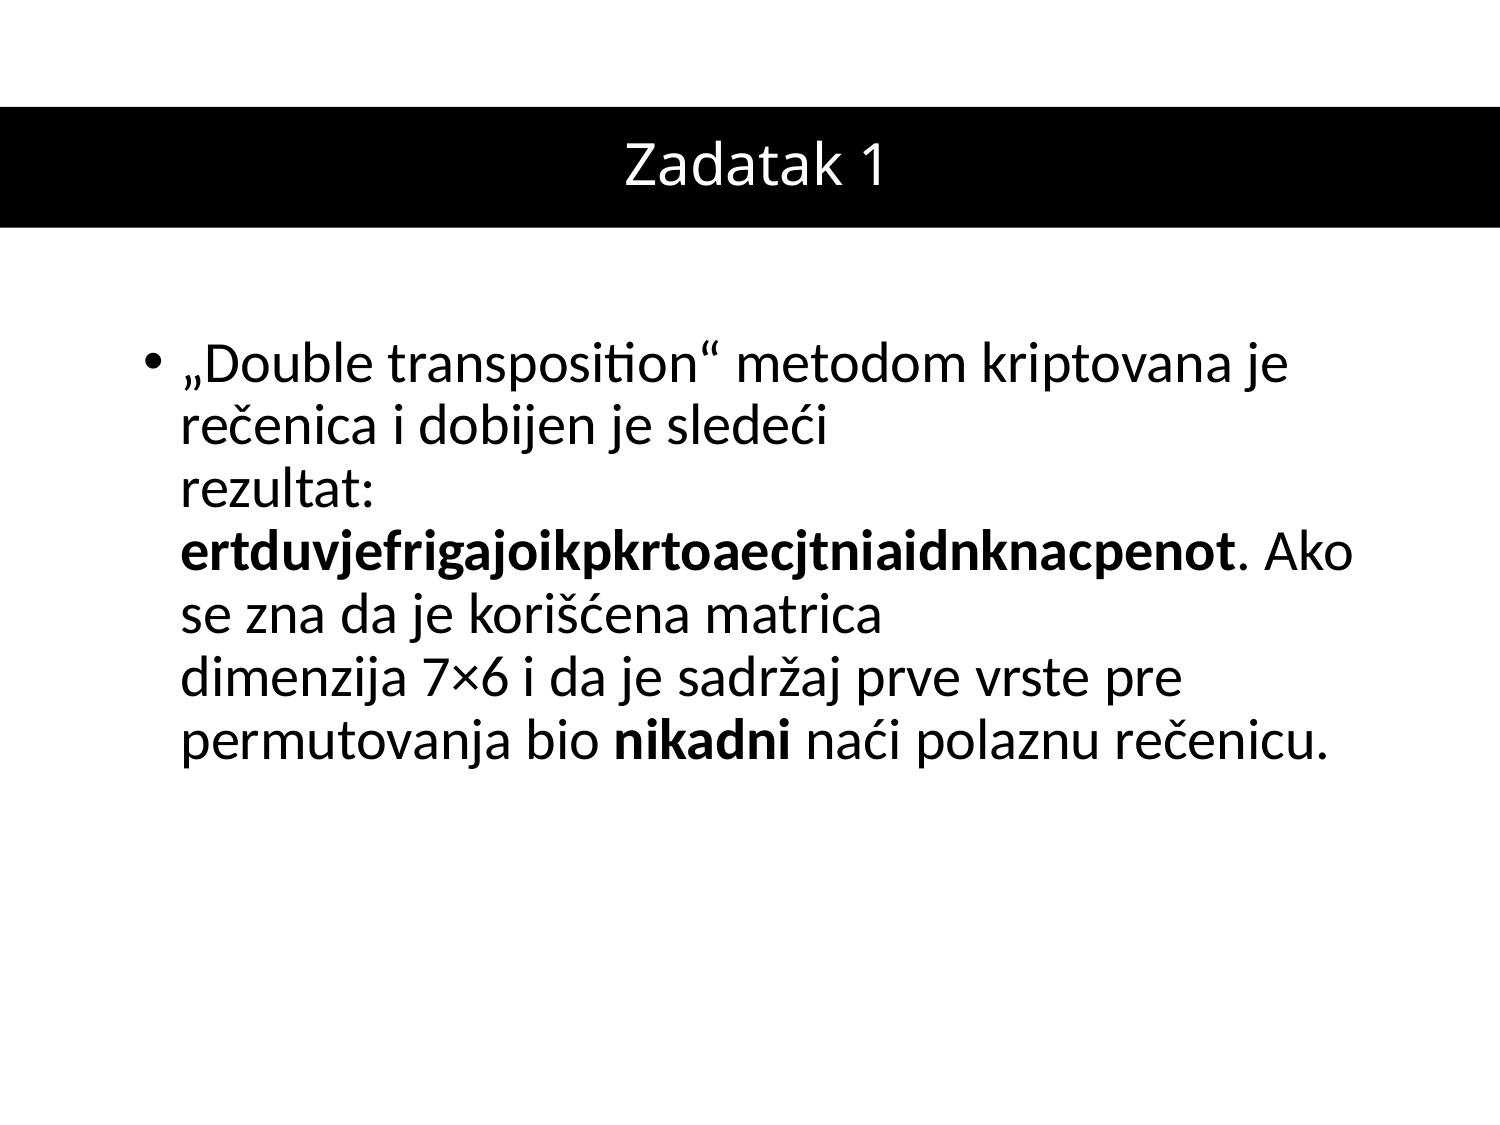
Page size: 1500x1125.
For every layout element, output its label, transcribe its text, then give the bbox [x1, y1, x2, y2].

text_box „Double transposition“ metodom kriptovana je rečenica i dobijen je sledeći rezultat: ertduvjefrigajoikpkrtoaecjtniaidnknacpenot. Ako se zna da je korišćena matrica dimenzija 7×6 i da je sadržaj prve vrste pre permutovanja bio nikadni naći polaznu rečenicu. [128, 324, 1422, 1039]
title Zadatak 1 [68, 105, 1448, 228]
text_box [0, 106, 1500, 229]
